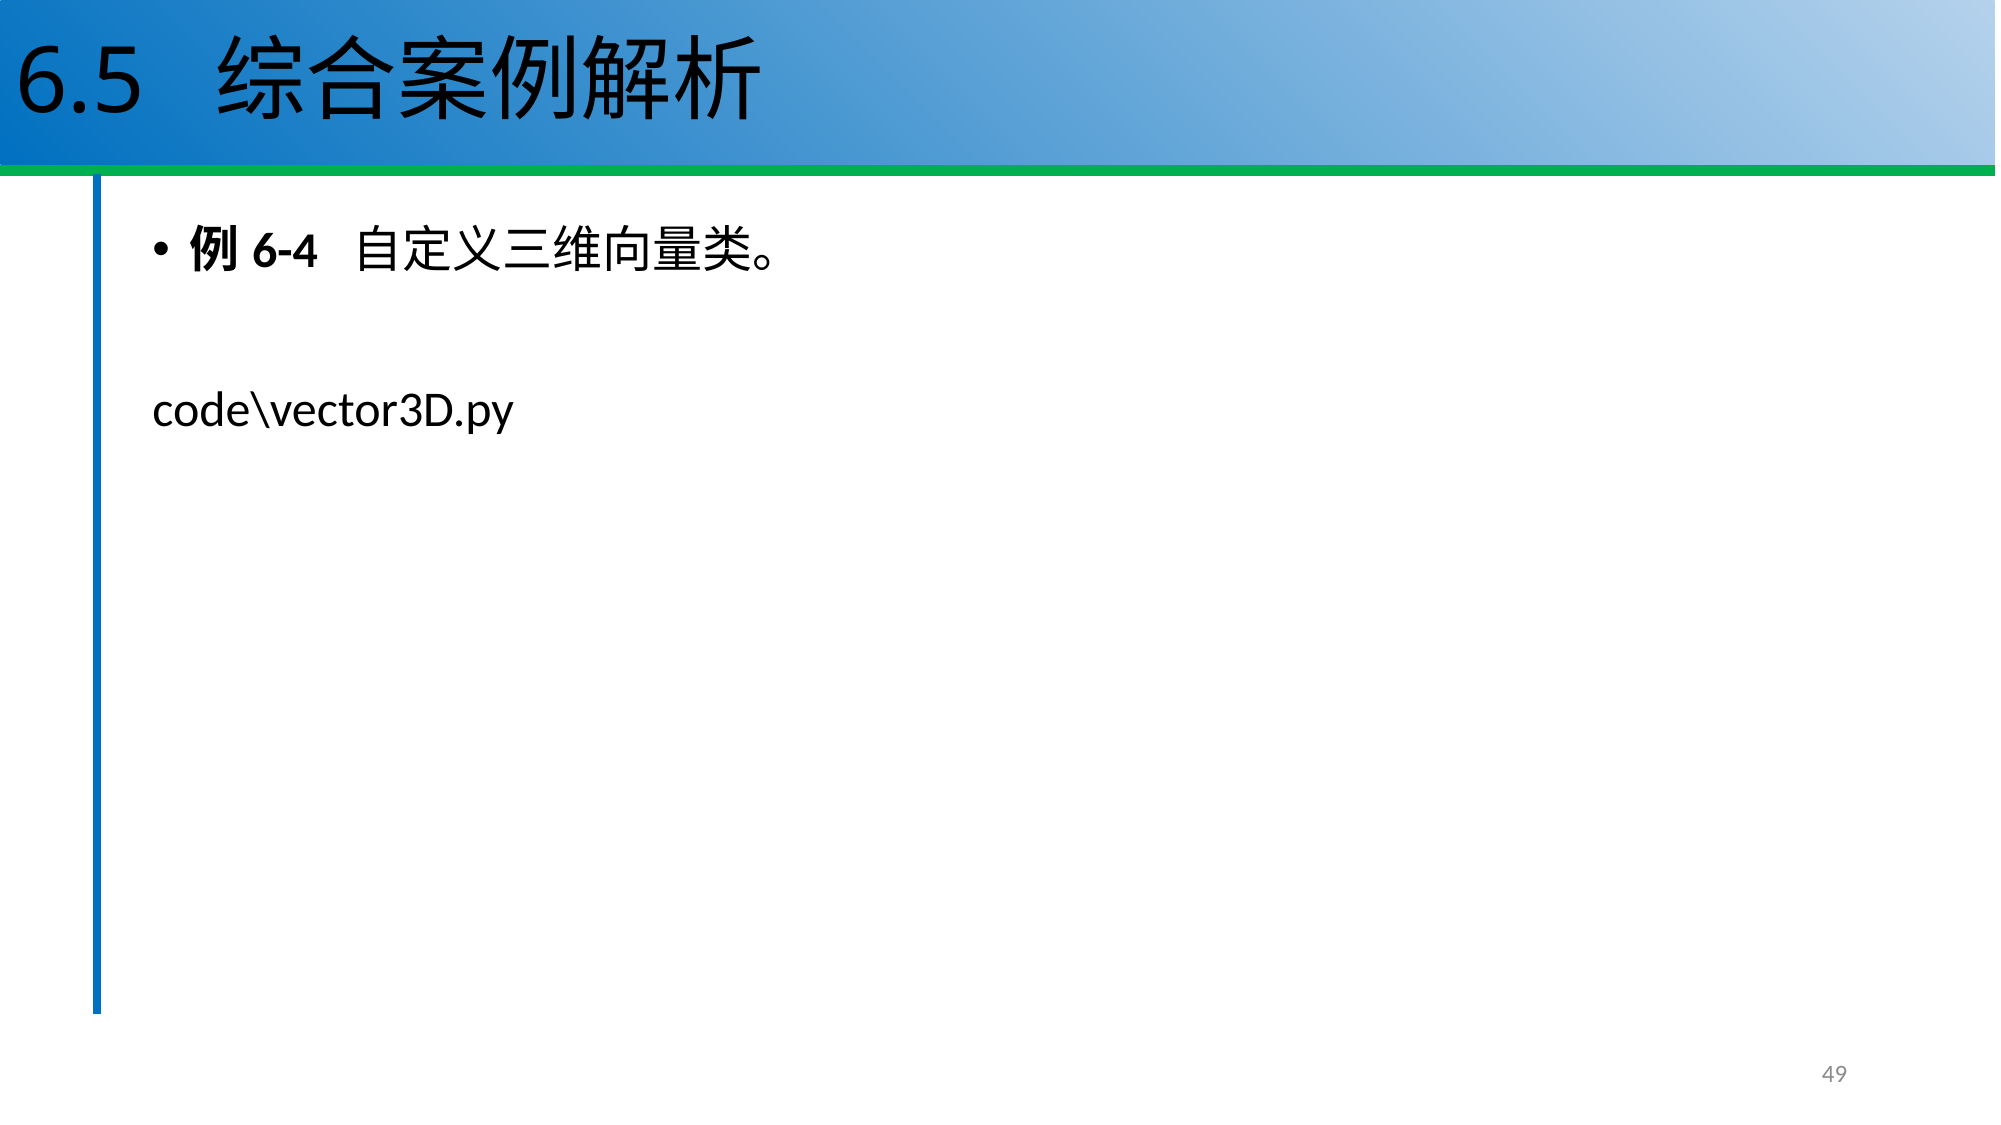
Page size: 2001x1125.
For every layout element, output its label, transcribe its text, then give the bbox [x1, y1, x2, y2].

slide_number 49 [1412, 1042, 1863, 1103]
title 6.5 综合案例解析 [0, 0, 1995, 165]
list 例6-4 自定义三维向量类。 code\vector3D.py [137, 216, 1863, 978]
